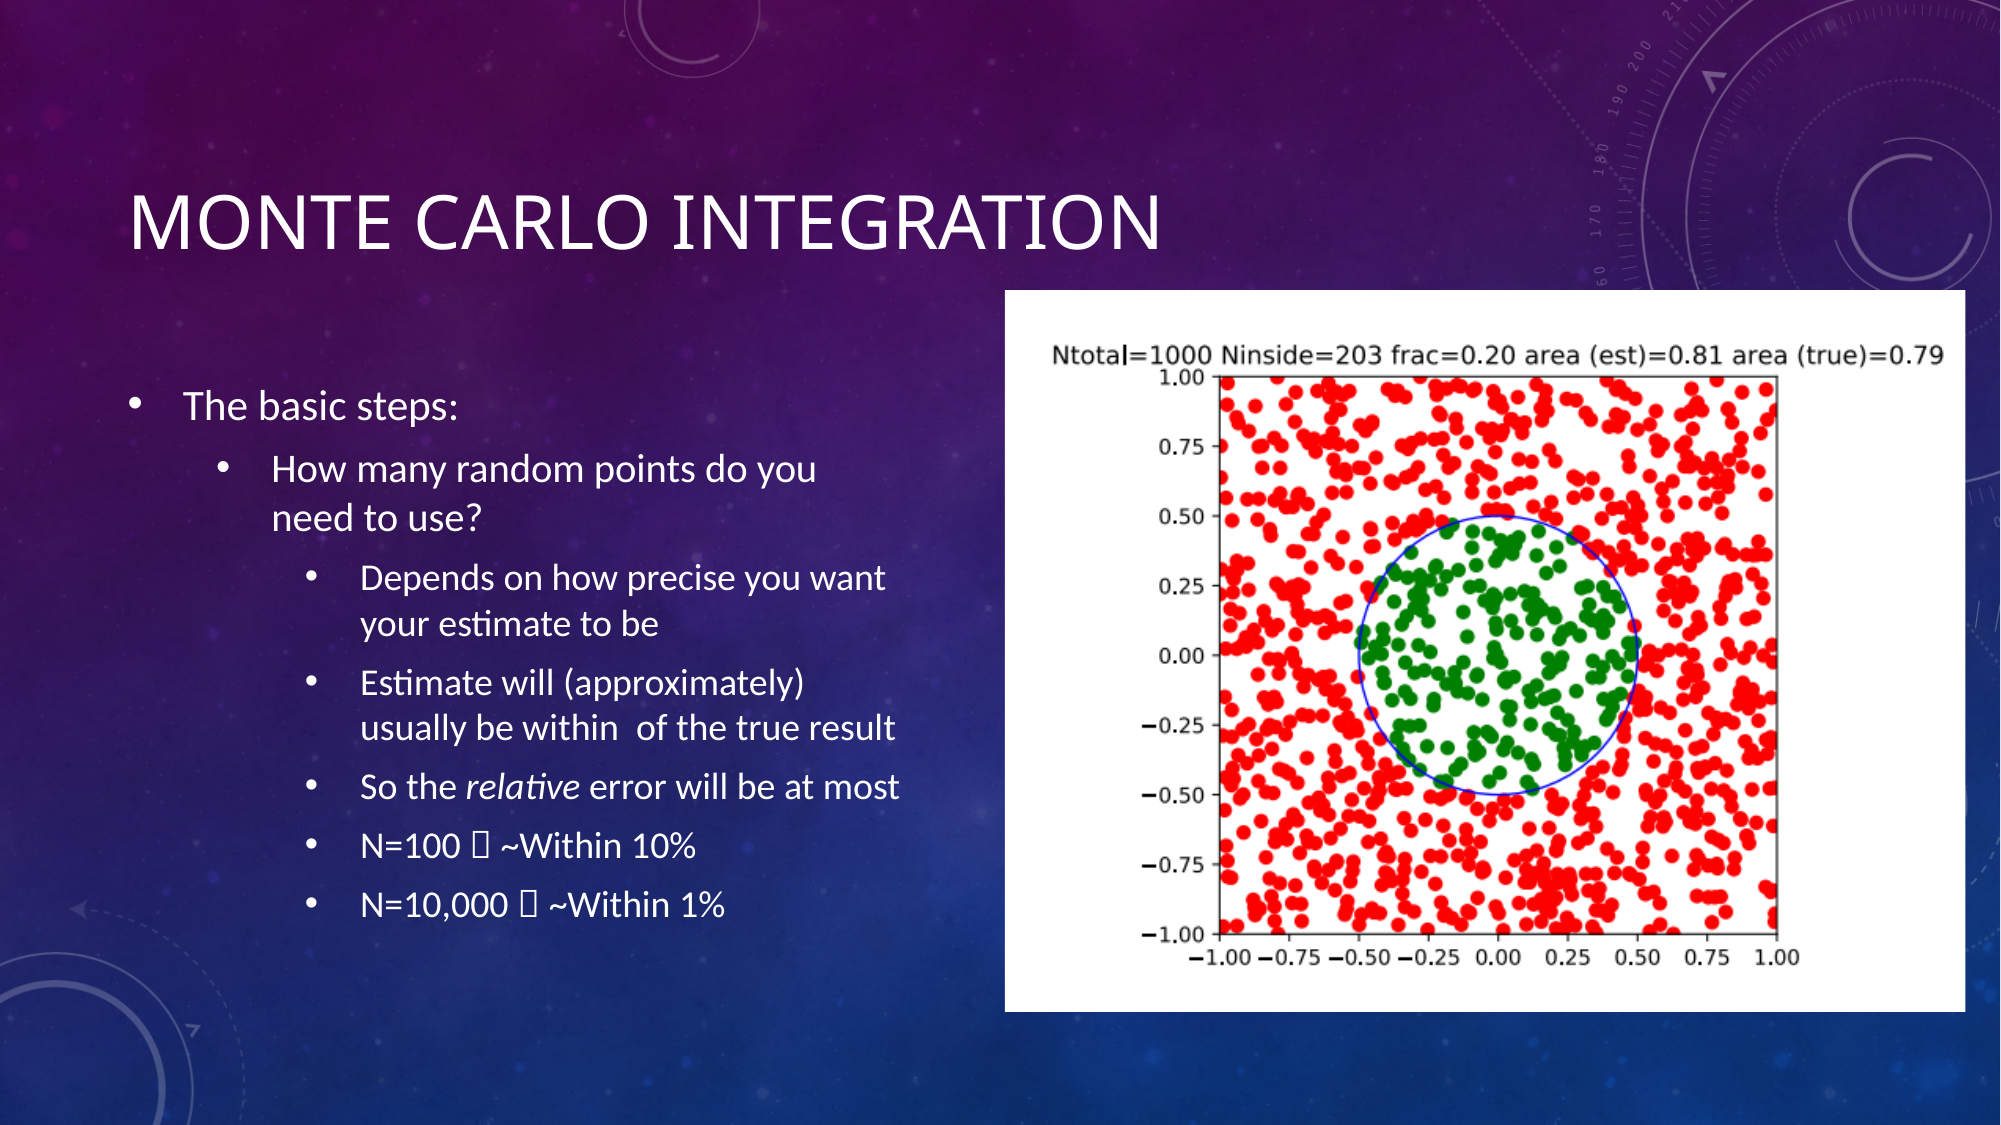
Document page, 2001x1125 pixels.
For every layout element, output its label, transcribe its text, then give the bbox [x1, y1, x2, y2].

title Monte Carlo Integration [112, 99, 1775, 339]
picture [0, 0, 2001, 1125]
